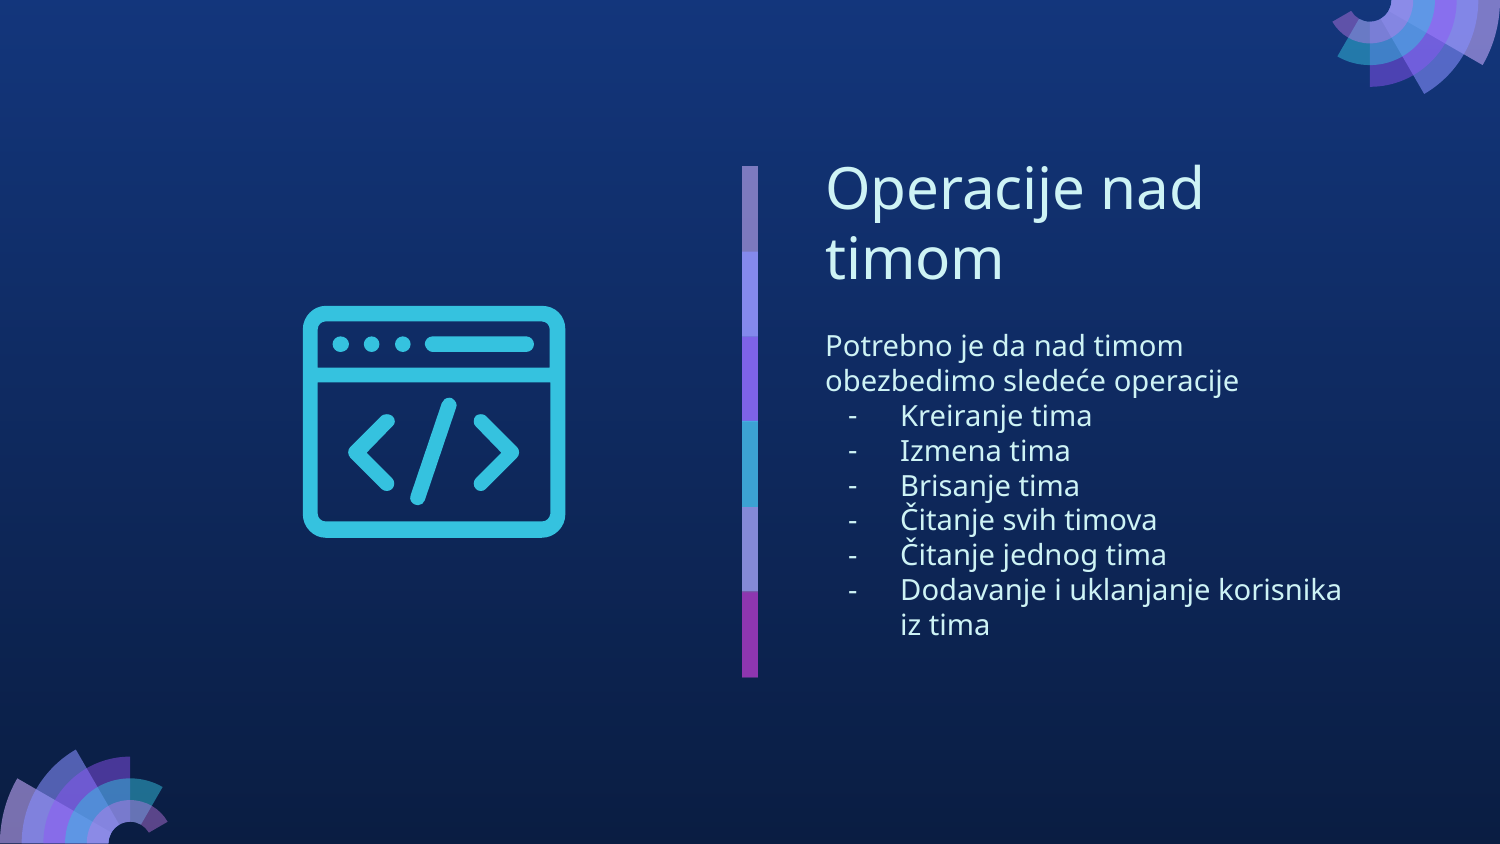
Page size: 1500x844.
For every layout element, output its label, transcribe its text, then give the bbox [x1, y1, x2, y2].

list Potrebno je da nad timom obezbedimo sledeće operacije Kreiranje tima Izmena tima Brisanje tima Čitanje svih timova Čitanje jednog tima Dodavanje i uklanjanje korisnika iz tima [810, 242, 1363, 538]
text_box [1331, 0, 1500, 95]
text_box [302, 305, 566, 539]
title Operacije nad timom [810, 146, 1291, 242]
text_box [0, 749, 168, 844]
